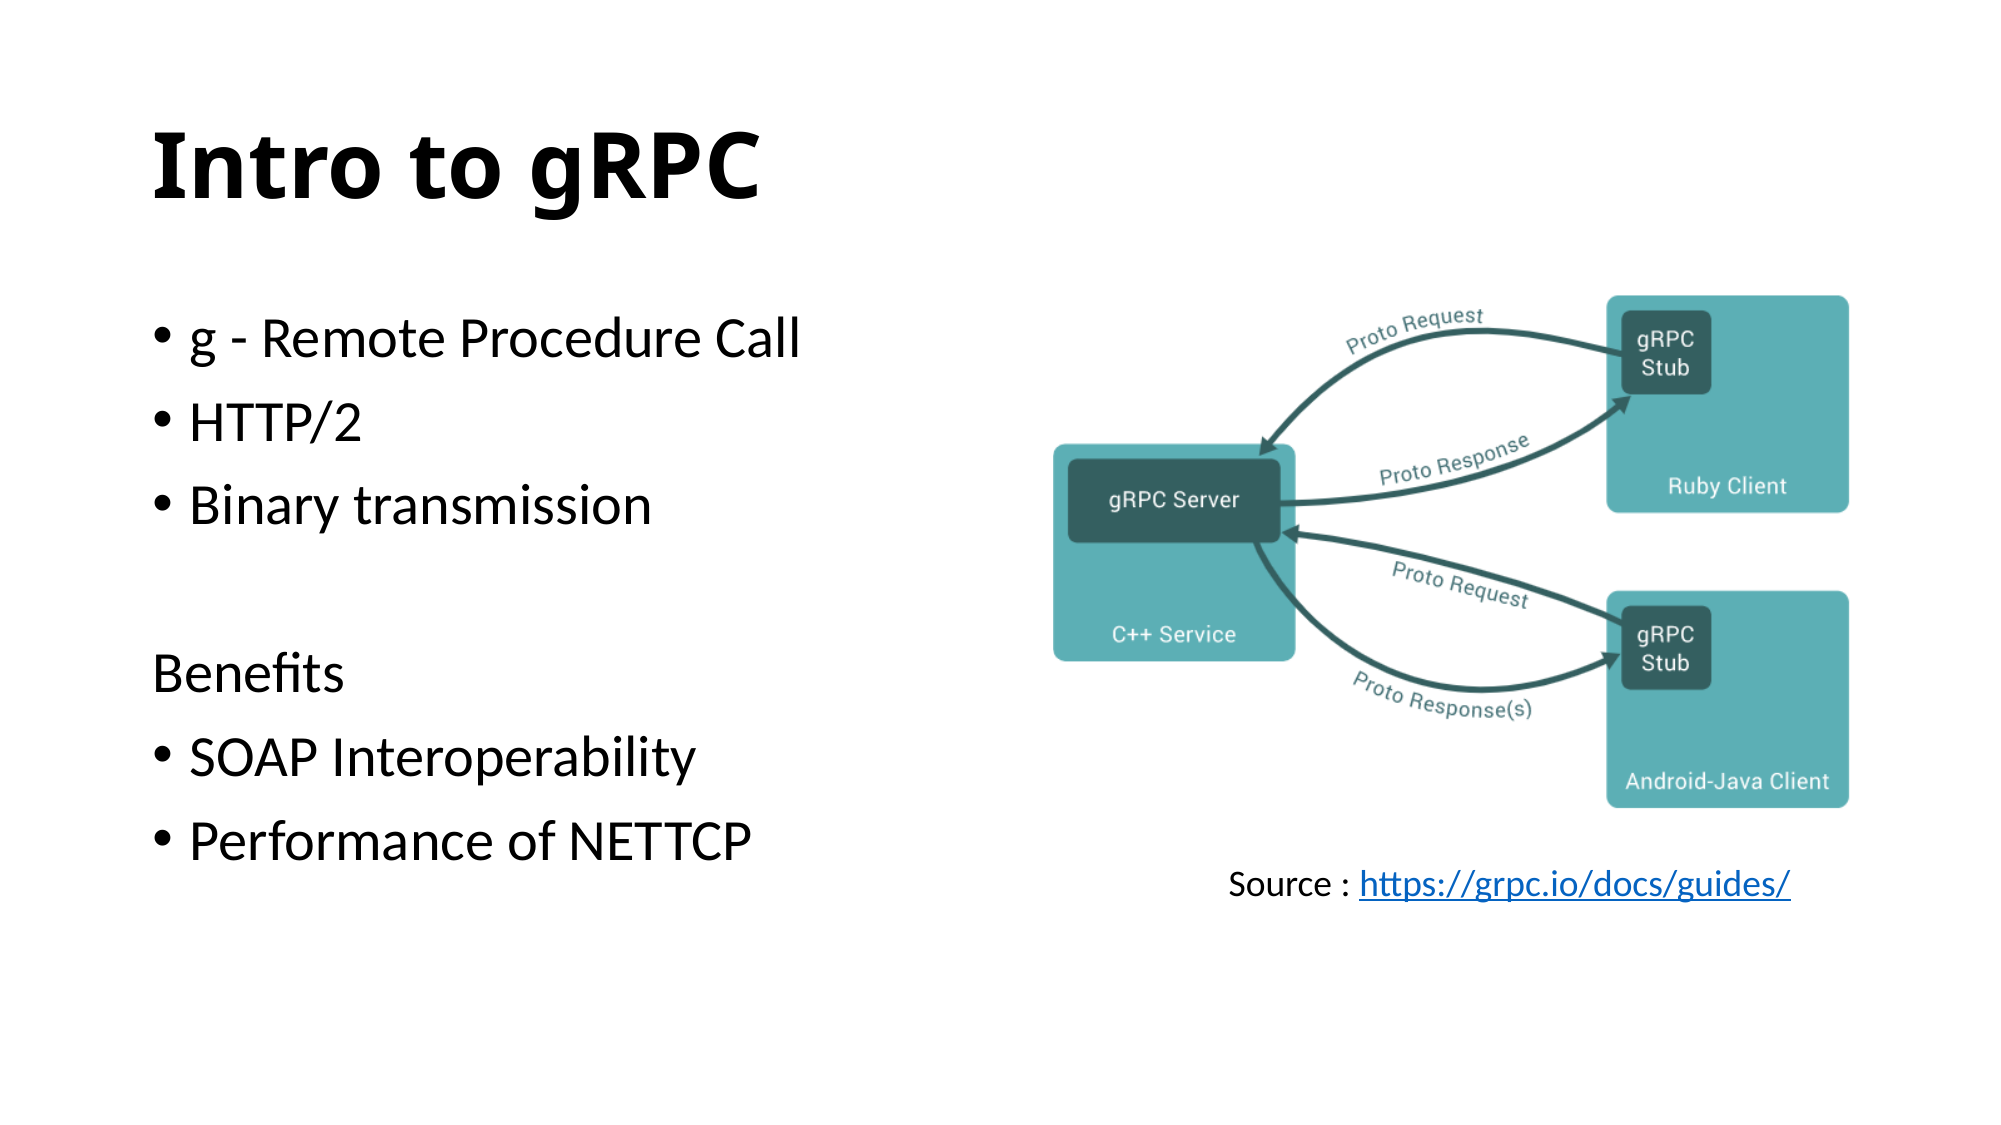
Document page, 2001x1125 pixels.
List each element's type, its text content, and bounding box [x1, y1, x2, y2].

list g - Remote Procedure Call HTTP/2 Binary transmission Benefits SOAP Interoperability Performance of NETTCP [137, 299, 1863, 1014]
text_box Source : https://grpc.io/docs/guides/ [1213, 852, 1806, 911]
title Intro to gRPC [137, 59, 1863, 278]
picture [1053, 273, 1863, 852]
